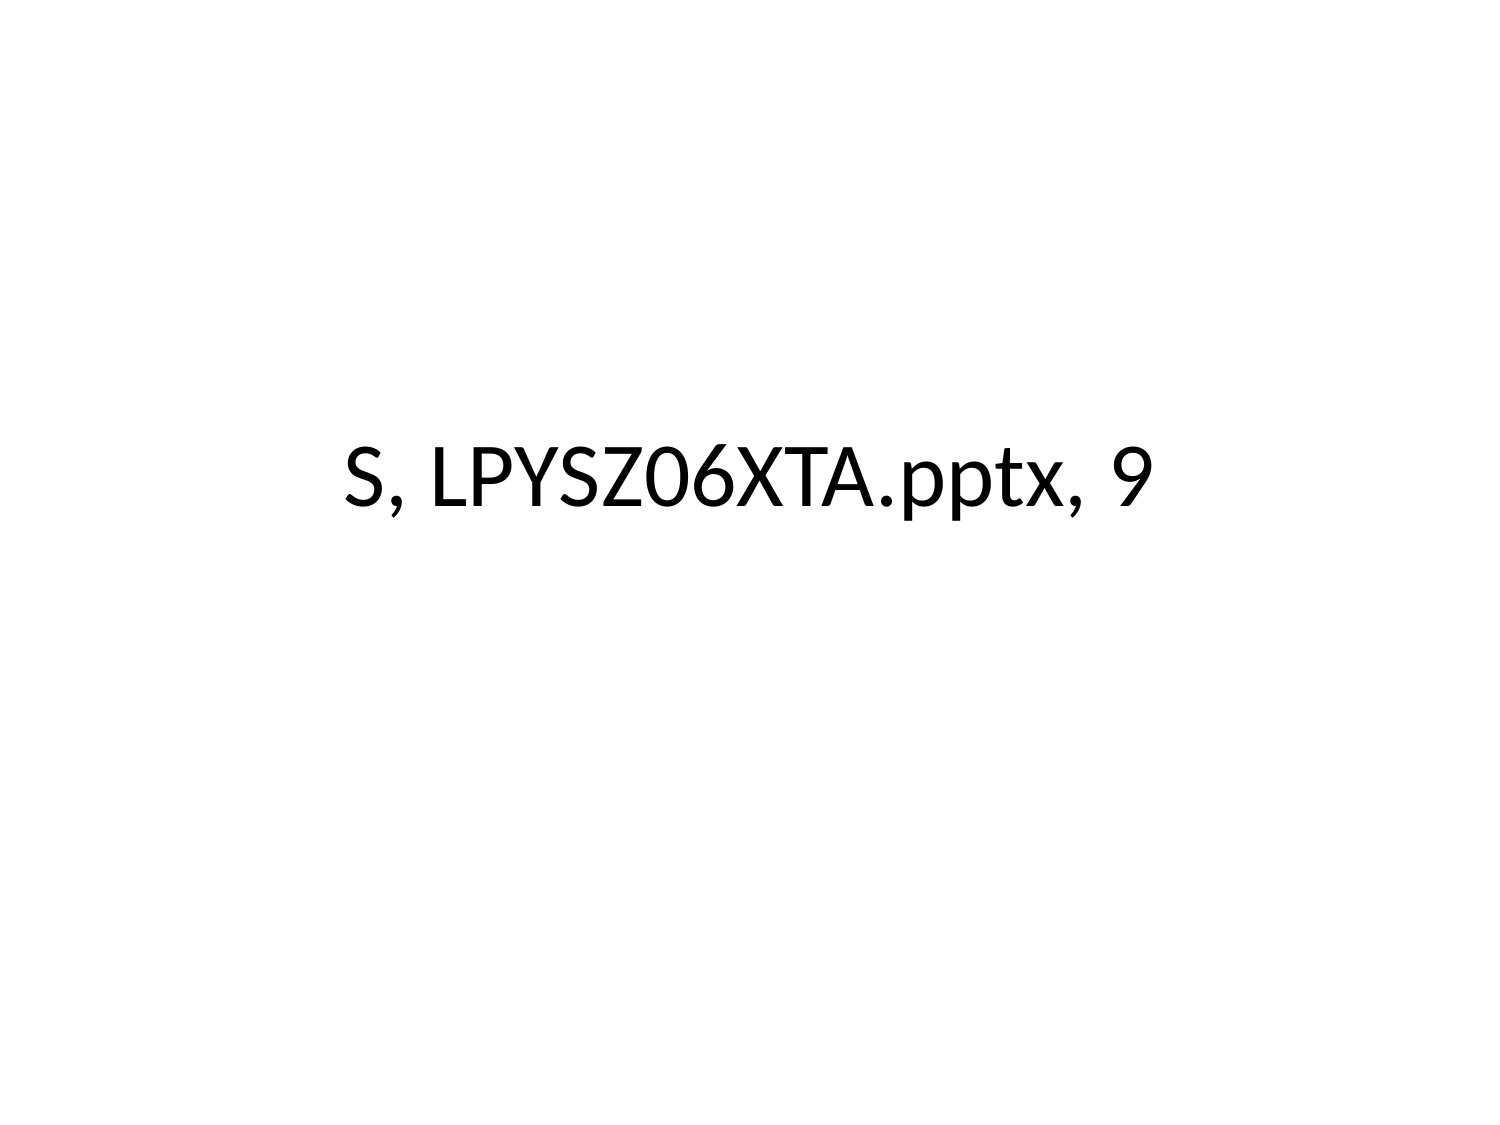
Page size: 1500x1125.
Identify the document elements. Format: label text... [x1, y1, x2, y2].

title S, LPYSZ06XTA.pptx, 9 [112, 349, 1388, 591]
